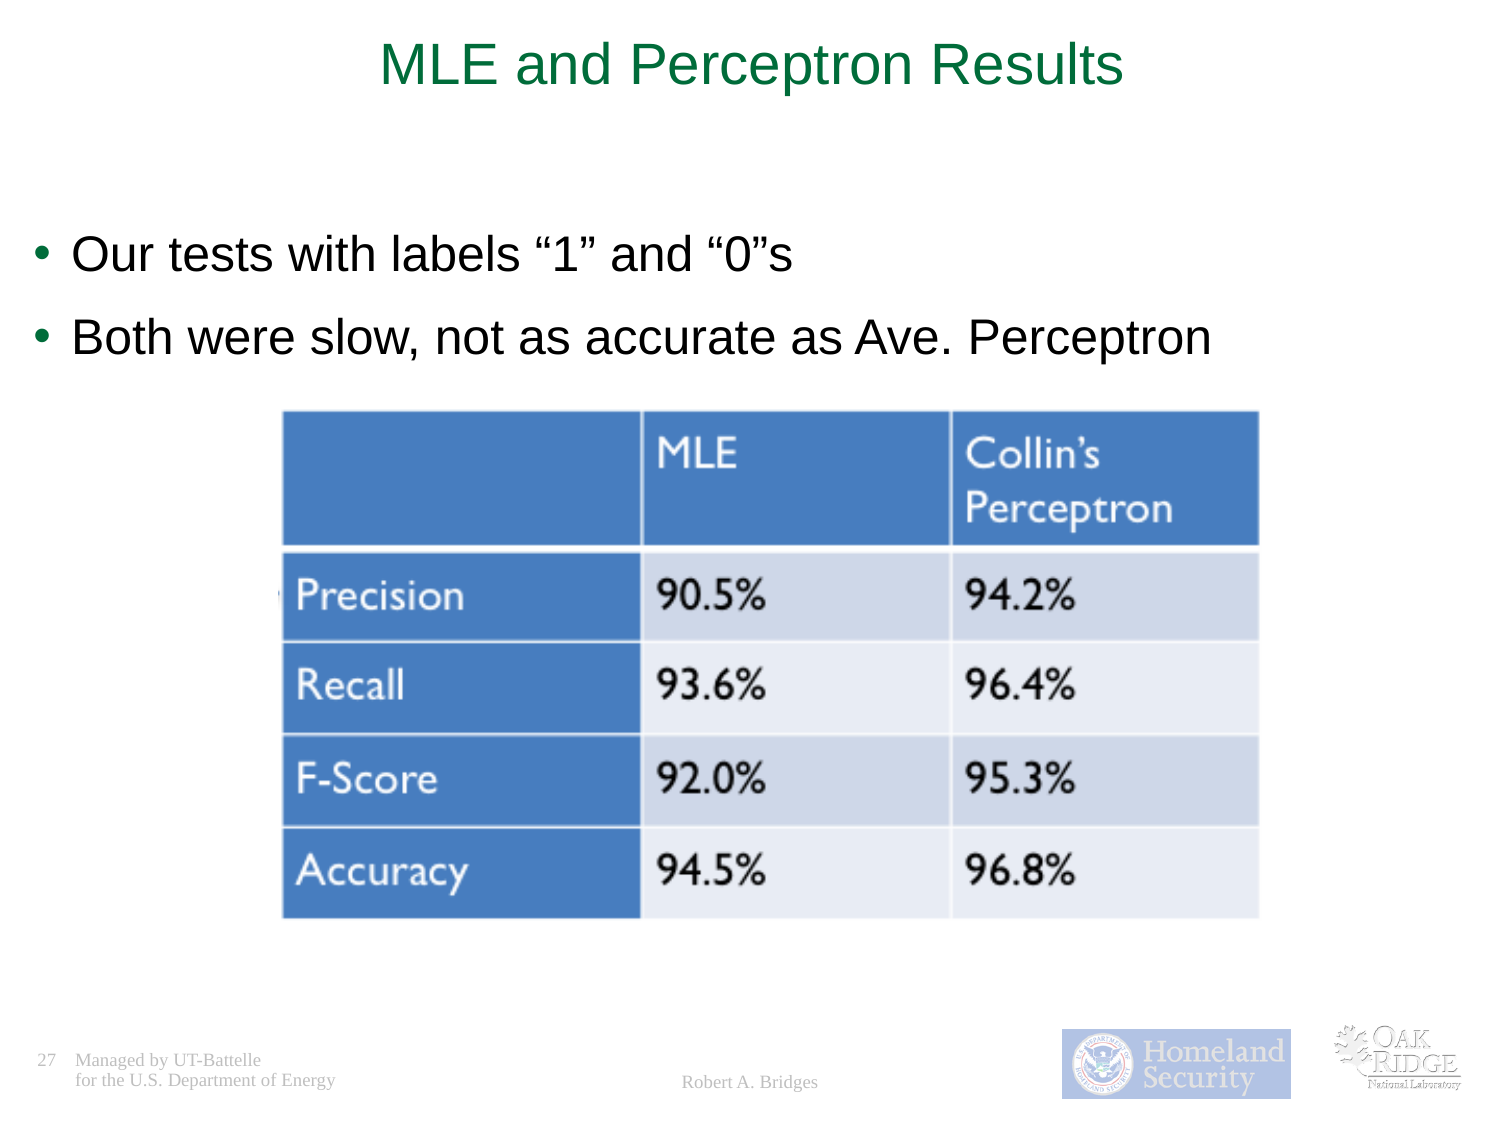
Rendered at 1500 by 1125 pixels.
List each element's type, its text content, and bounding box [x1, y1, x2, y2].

picture [1325, 1019, 1472, 1095]
picture [277, 405, 1264, 924]
list Our tests with labels “1” and “0”s Both were slow, not as accurate as Ave. Perceptron [18, 220, 1488, 376]
title MLE and Perceptron Results [18, 29, 1488, 107]
